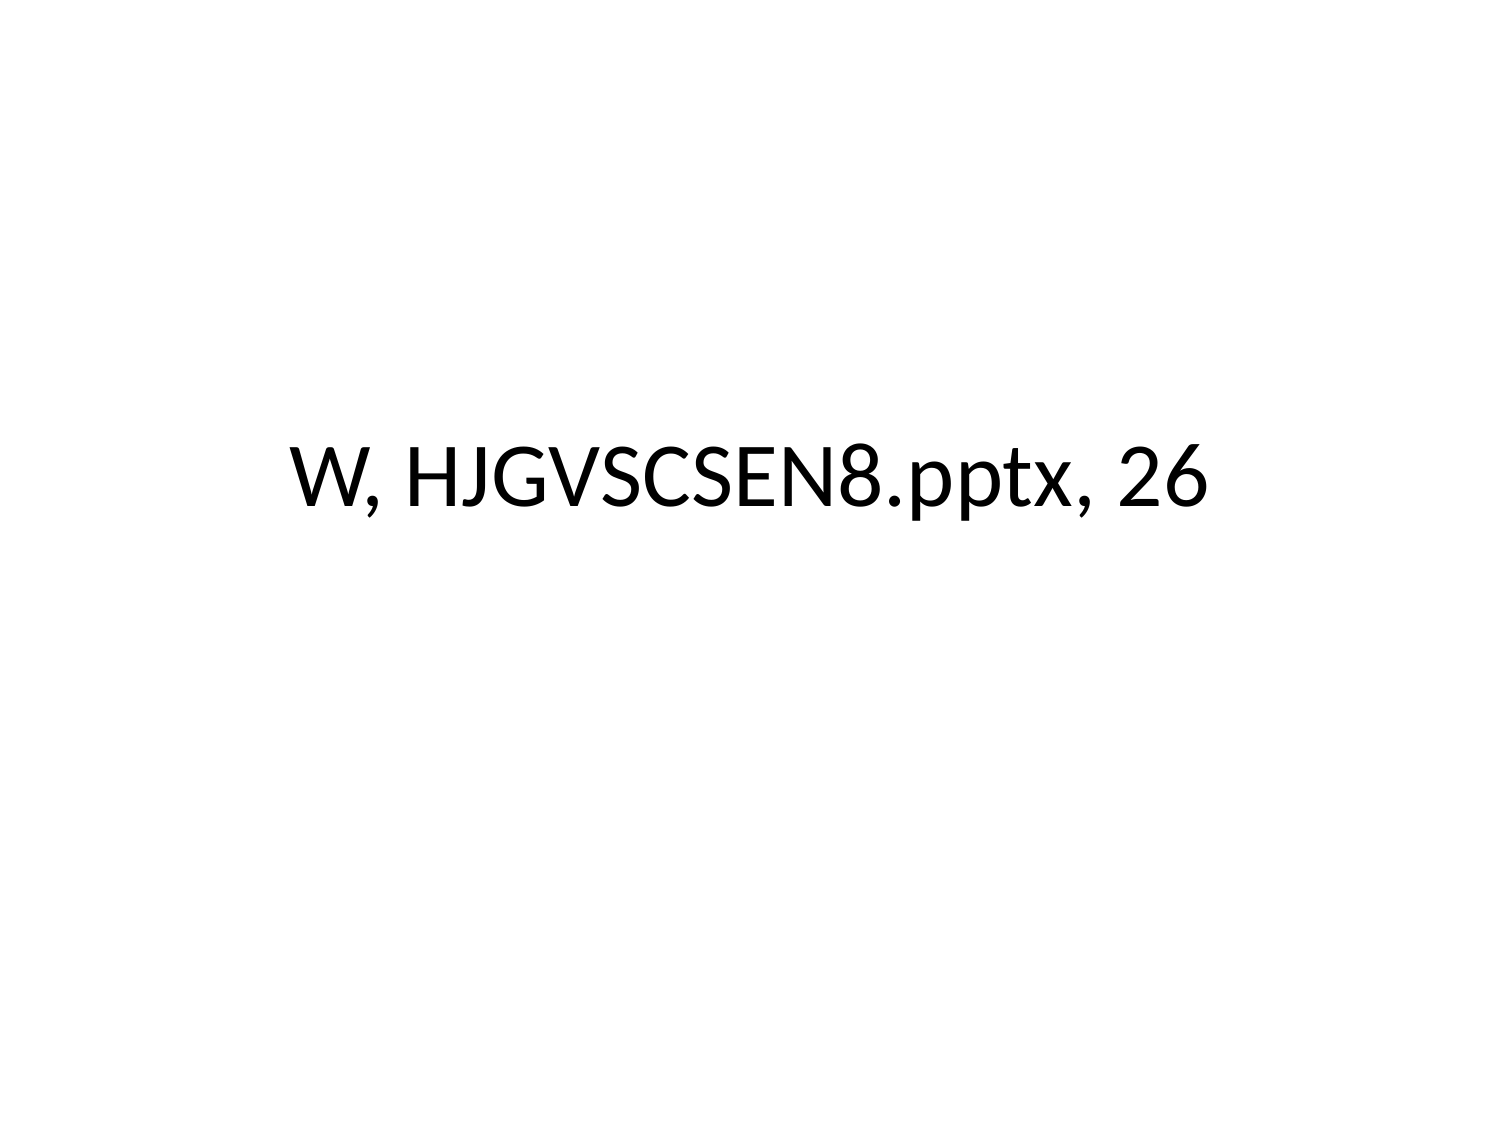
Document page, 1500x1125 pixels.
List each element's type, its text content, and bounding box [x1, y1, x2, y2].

title W, HJGVSCSEN8.pptx, 26 [112, 349, 1388, 591]
